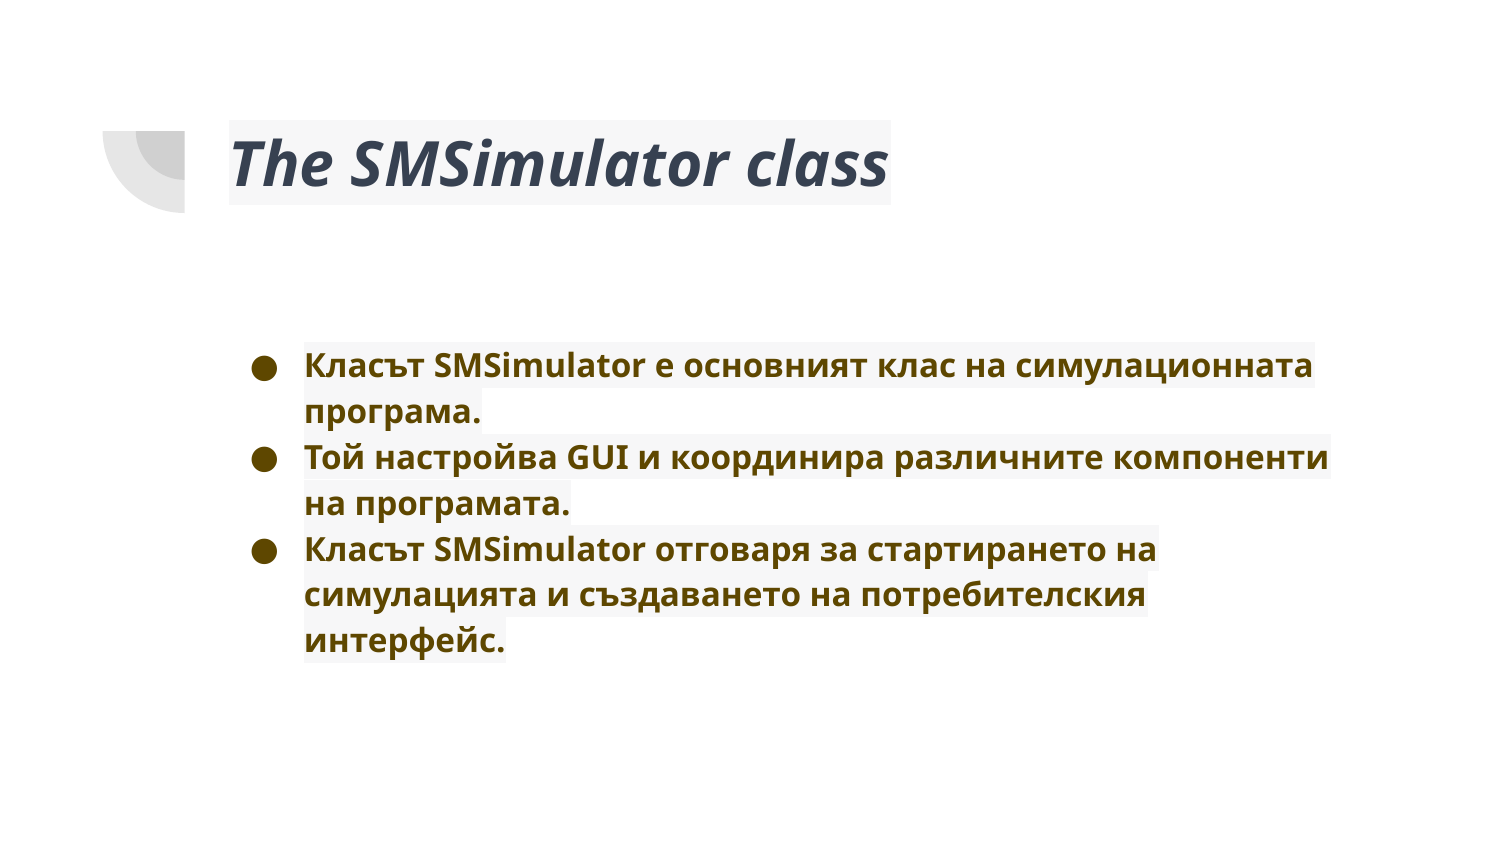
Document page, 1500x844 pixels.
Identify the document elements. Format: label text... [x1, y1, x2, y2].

list Класът SMSimulator е основният клас на симулационната програма. Той настройва GUI и координира различните компоненти на програмата. Класът SMSimulator отговаря за стартирането на симулацията и създаването на потребителския интерфейс. [213, 323, 1368, 741]
title The SMSimulator class [213, 98, 1368, 263]
